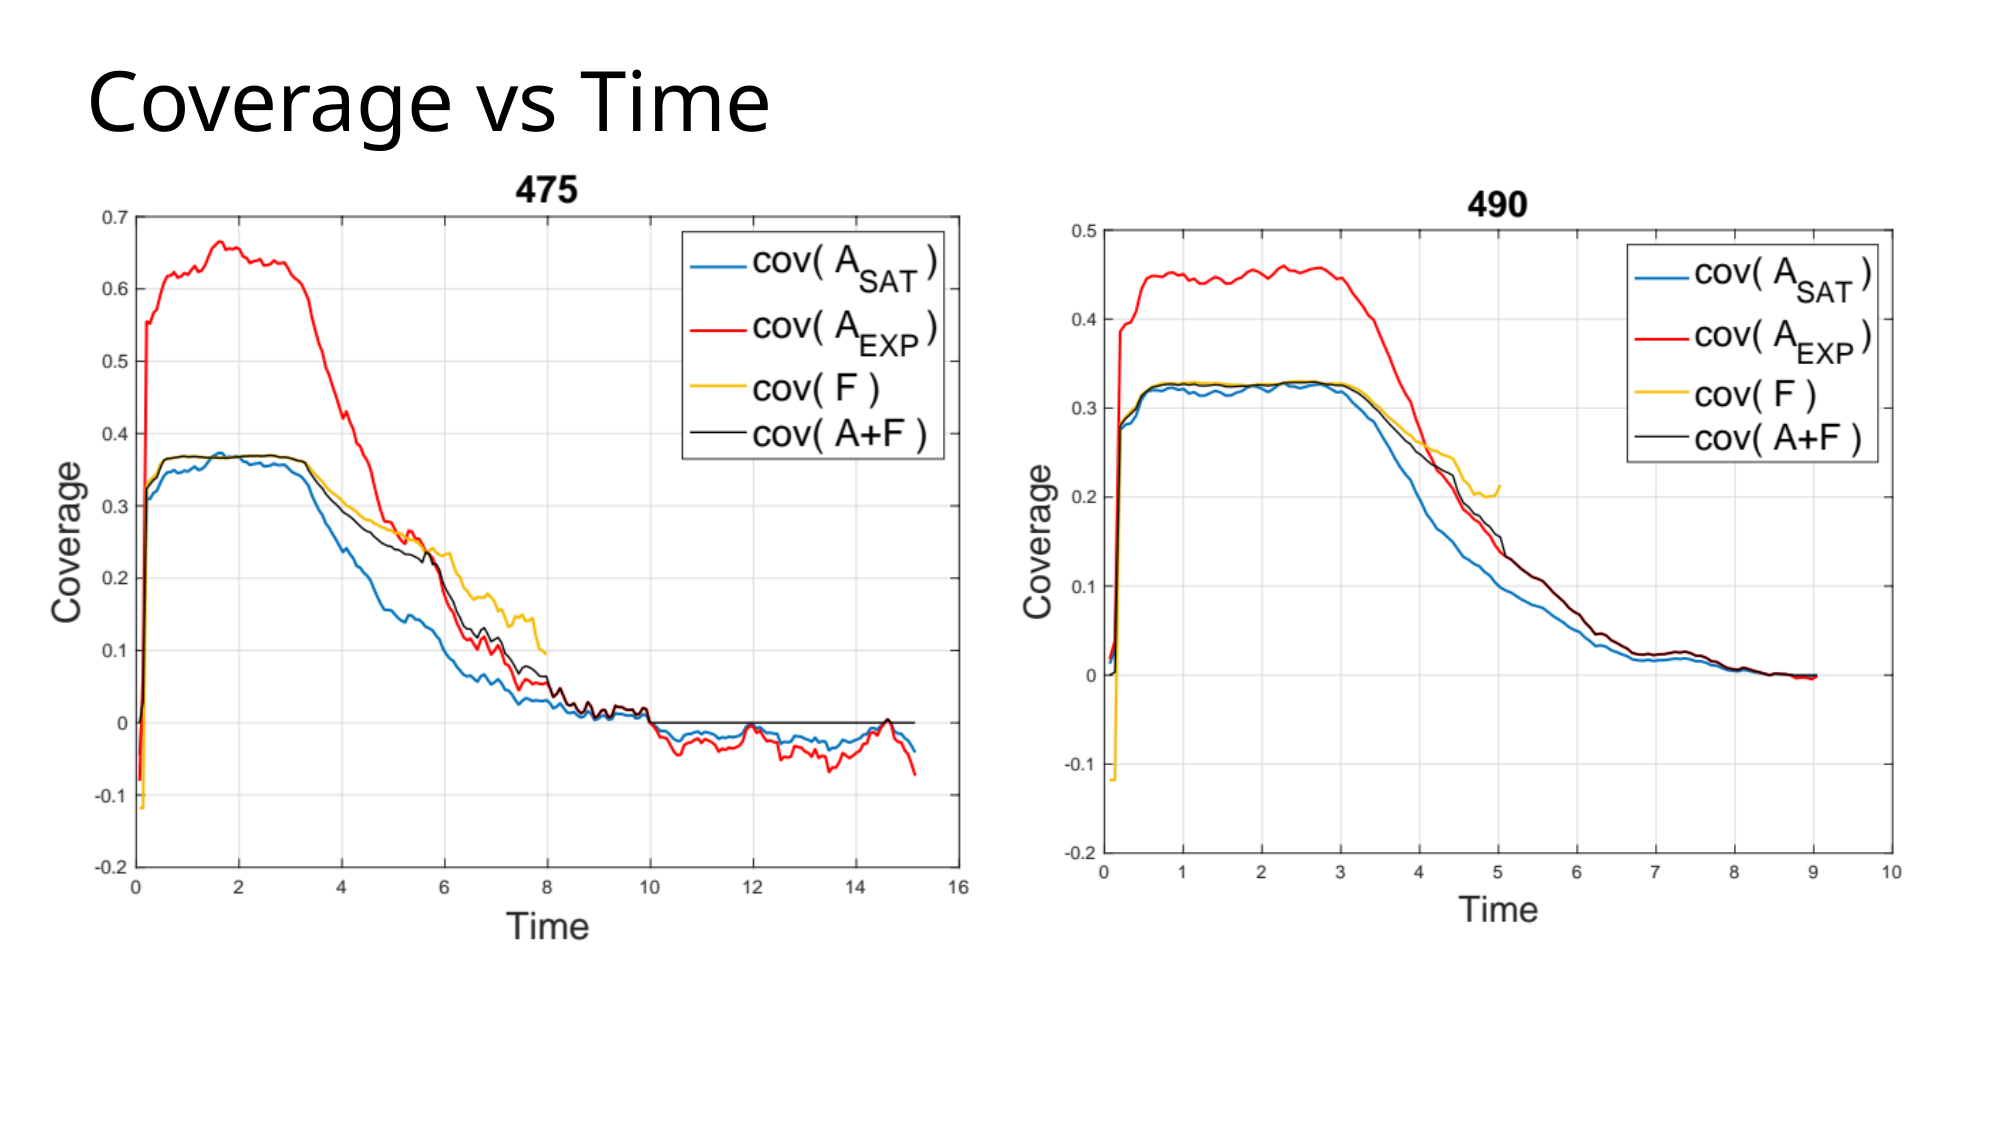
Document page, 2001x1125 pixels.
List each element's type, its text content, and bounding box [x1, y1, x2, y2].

picture [0, 157, 1987, 952]
title Coverage vs Time [71, 42, 1456, 158]
